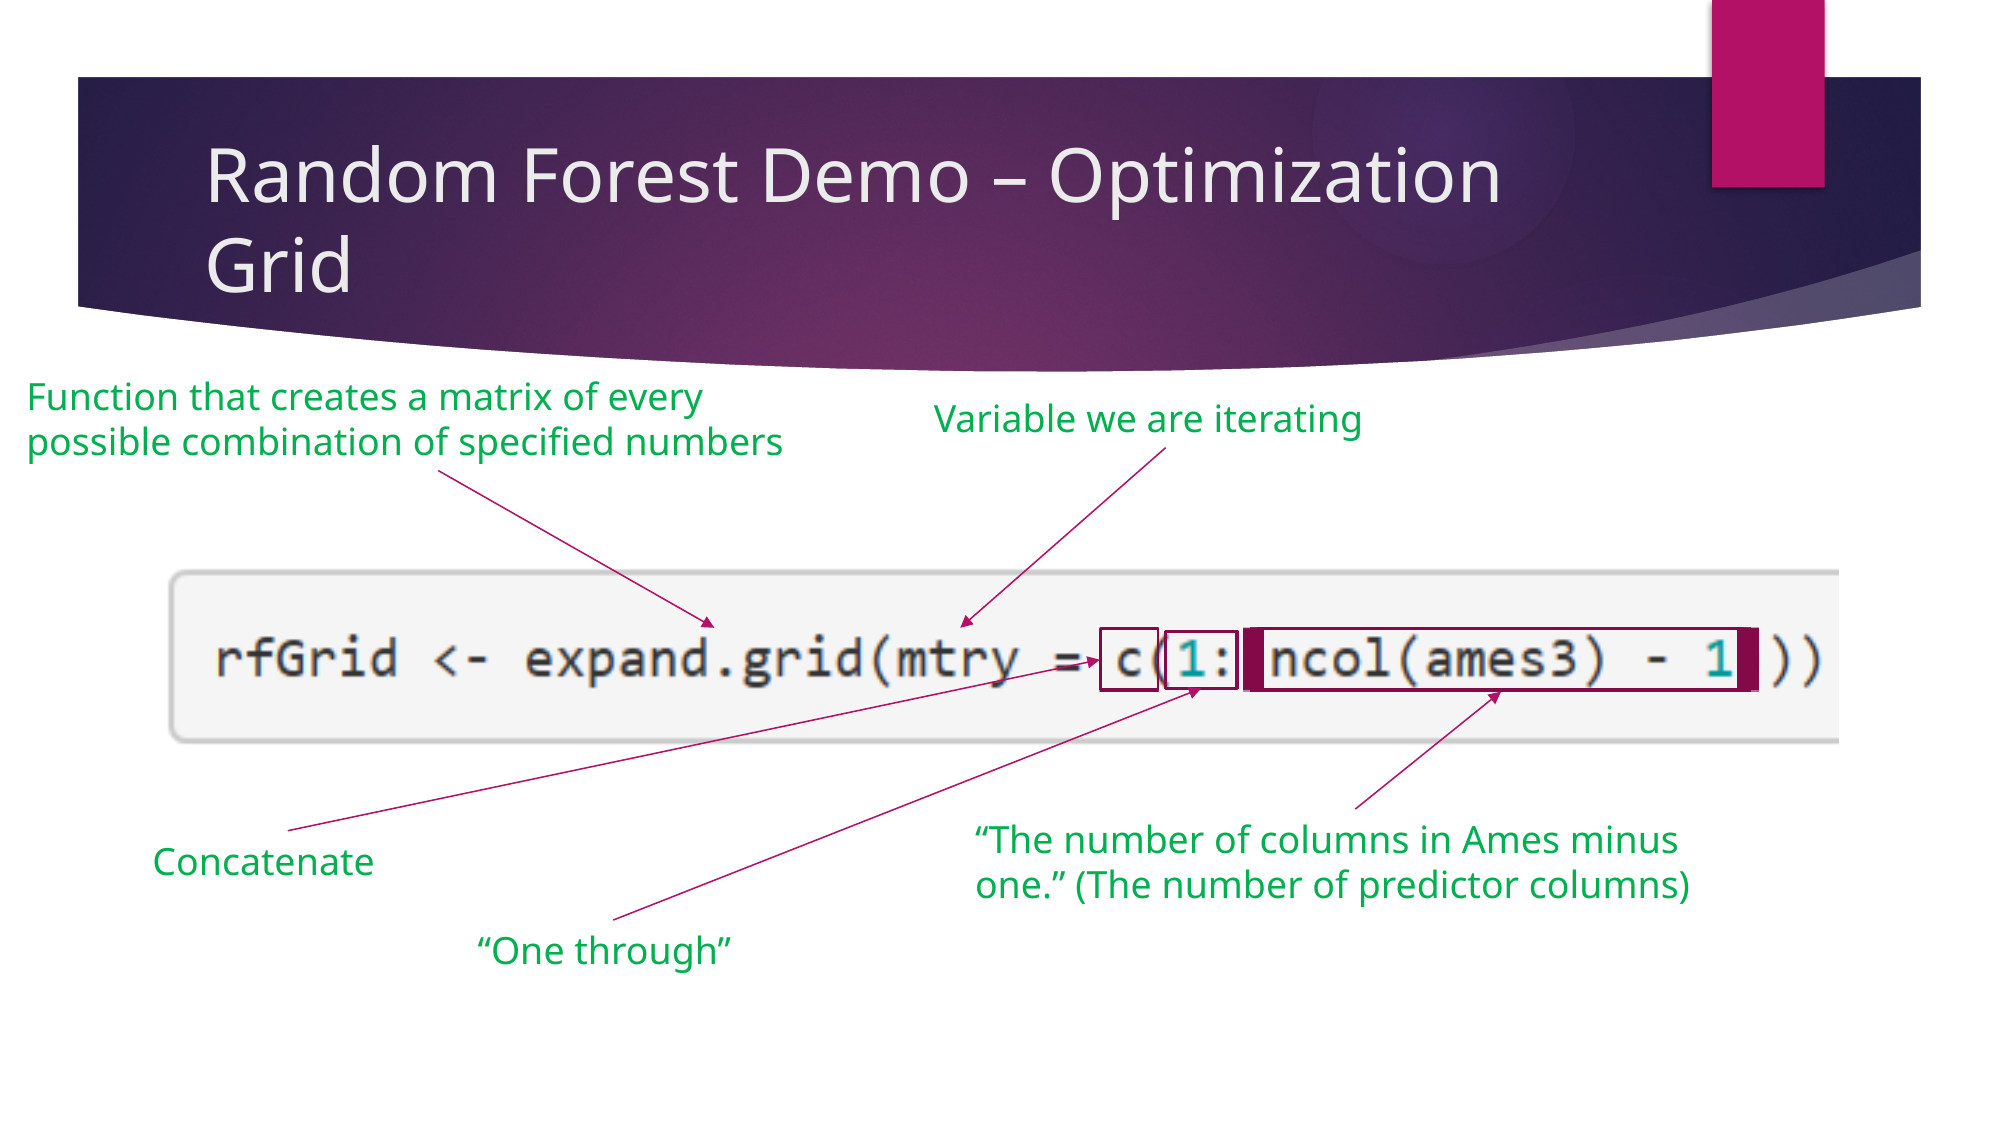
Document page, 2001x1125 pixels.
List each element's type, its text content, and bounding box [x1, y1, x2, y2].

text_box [438, 471, 715, 629]
text_box Concatenate [137, 830, 439, 891]
text_box “One through” [462, 919, 765, 980]
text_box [613, 688, 1202, 921]
text_box “The number of columns in Ames minus one.” (The number of predictor columns) [1207, 808, 1751, 914]
text_box Variable we are iterating [919, 388, 1412, 448]
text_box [959, 448, 1166, 629]
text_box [288, 659, 1093, 831]
text_box Function that creates a matrix of every possible combination of specified numbers [11, 366, 866, 471]
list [161, 562, 1093, 756]
picture [1099, 627, 1159, 688]
picture [1243, 627, 1759, 692]
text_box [1355, 691, 1502, 809]
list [1163, 562, 1839, 756]
title Random Forest Demo – Optimization Grid [189, 159, 1627, 276]
